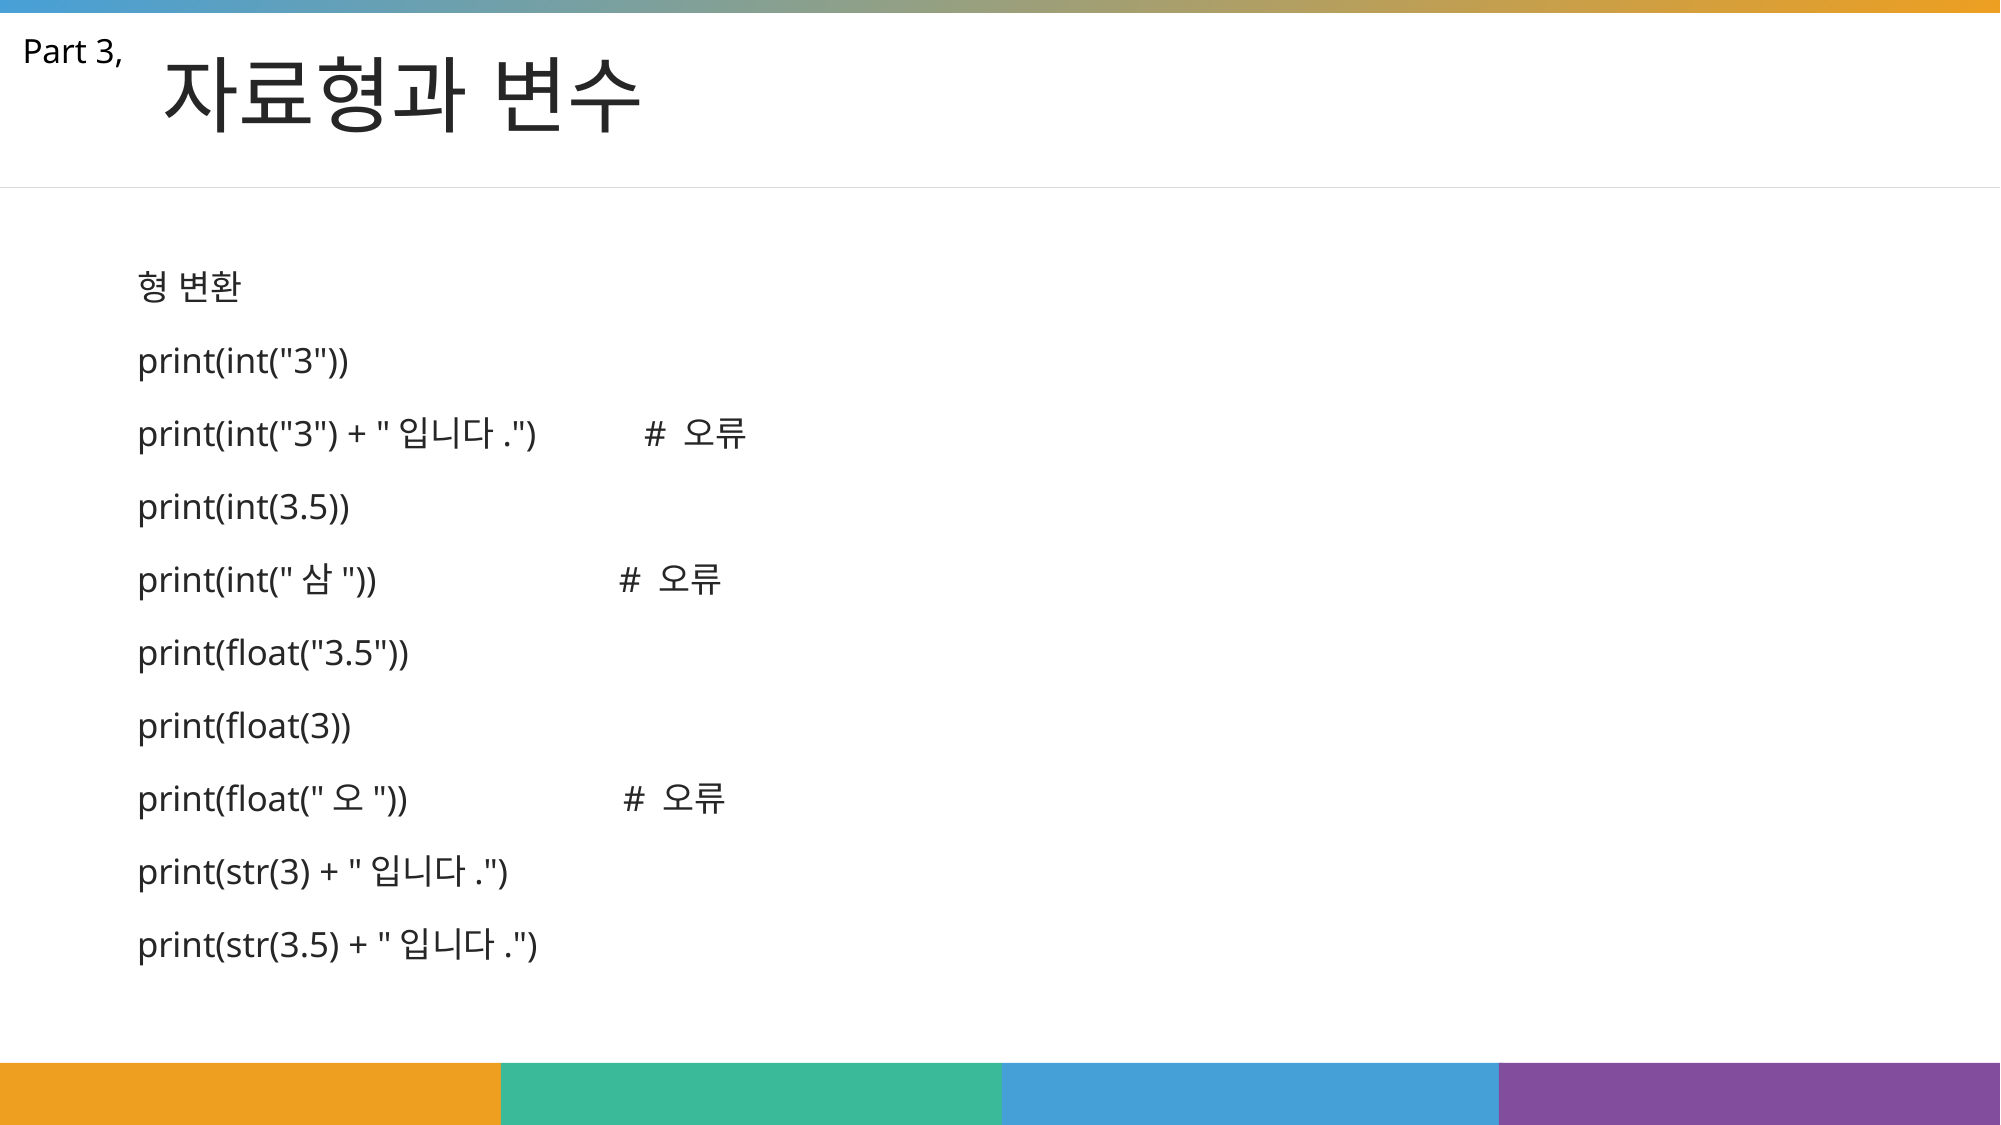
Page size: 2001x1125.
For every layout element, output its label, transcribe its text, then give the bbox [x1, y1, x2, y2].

text_box Part 3, [7, 22, 147, 78]
title 자료형과 변수 [147, 20, 1286, 179]
text_box 형 변환 print(int("3")) print(int("3") + "입니다.") # 오류 print(int(3.5)) print(int("삼")) # 오류 print(float("3.5")) print(float(3)) print(float("오")) # 오류 print(str(3) + "입니다.") print(str(3.5) + "입니다.") [122, 253, 1835, 979]
text_box [0, 0, 2000, 13]
